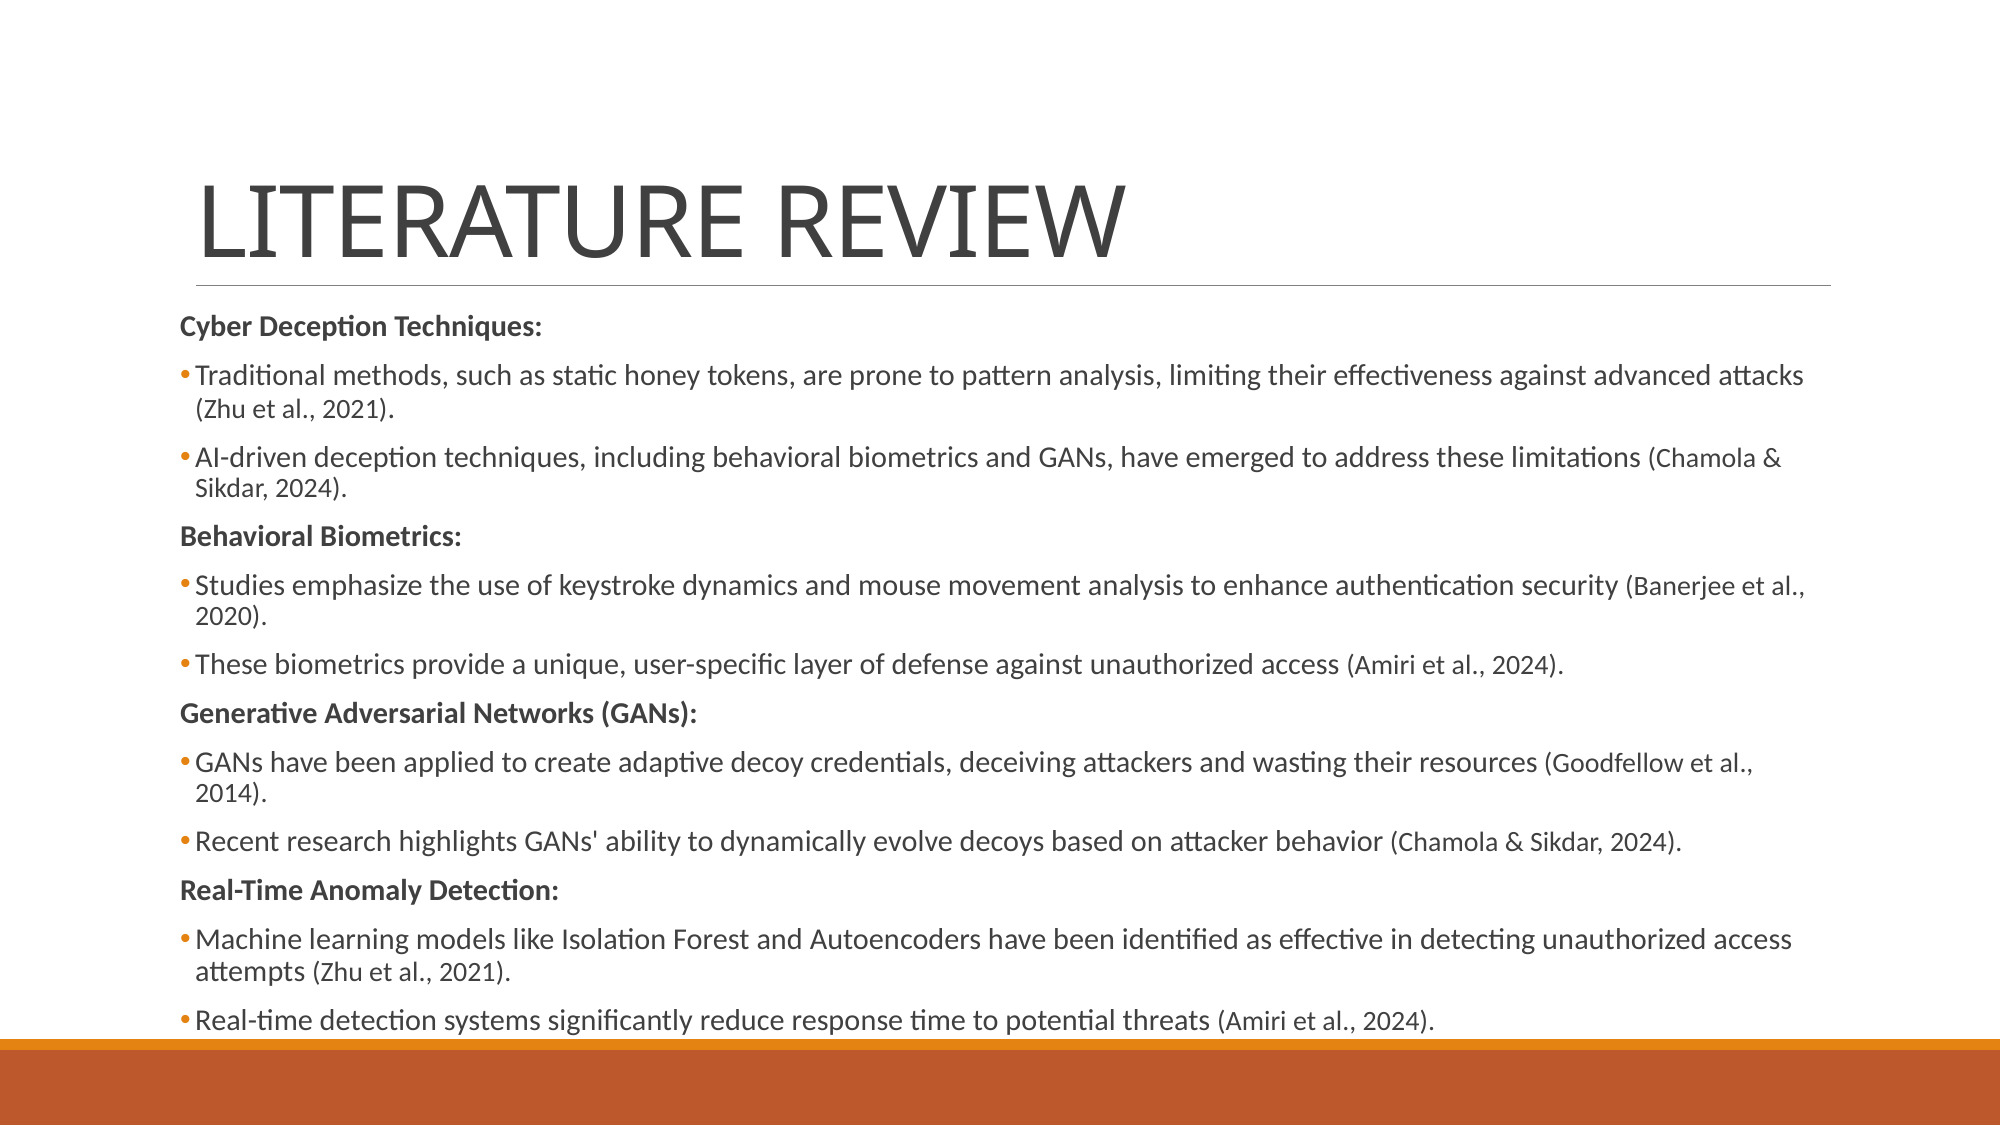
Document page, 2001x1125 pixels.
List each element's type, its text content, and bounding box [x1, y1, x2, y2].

title LITERATURE REVIEW [180, 47, 1830, 285]
list Cyber Deception Techniques: Traditional methods, such as static honey tokens, are prone to pattern analysis, limiting their effectiveness against advanced attacks (Zhu et al., 2021). AI-driven deception techniques, including behavioral biometrics and GANs, have emerged to address these limitations (Chamola & Sikdar, 2024). Behavioral Biometrics: Studies emphasize the use of keystroke dynamics and mouse movement analysis to enhance authentication security (Banerjee et al., 2020). These biometrics provide a unique, user-specific layer of defense against unauthorized access (Amiri et al., 2024). Generative Adversarial Networks (GANs): GANs have been applied to create adaptive decoy credentials, deceiving attackers and wasting their resources (Goodfellow et al., 2014). Recent research highlights GANs' ability to dynamically evolve decoys based on attacker behavior (Chamola & Sikdar, 2024). Real-Time Anomaly Detection: Machine learning models like Isolation Forest and Autoencoders have been identified as effective in detecting unauthorized access attempts (Zhu et al., 2021). Real-time detection systems significantly reduce response time to potential threats (Amiri et al., 2024). [180, 302, 1830, 1056]
